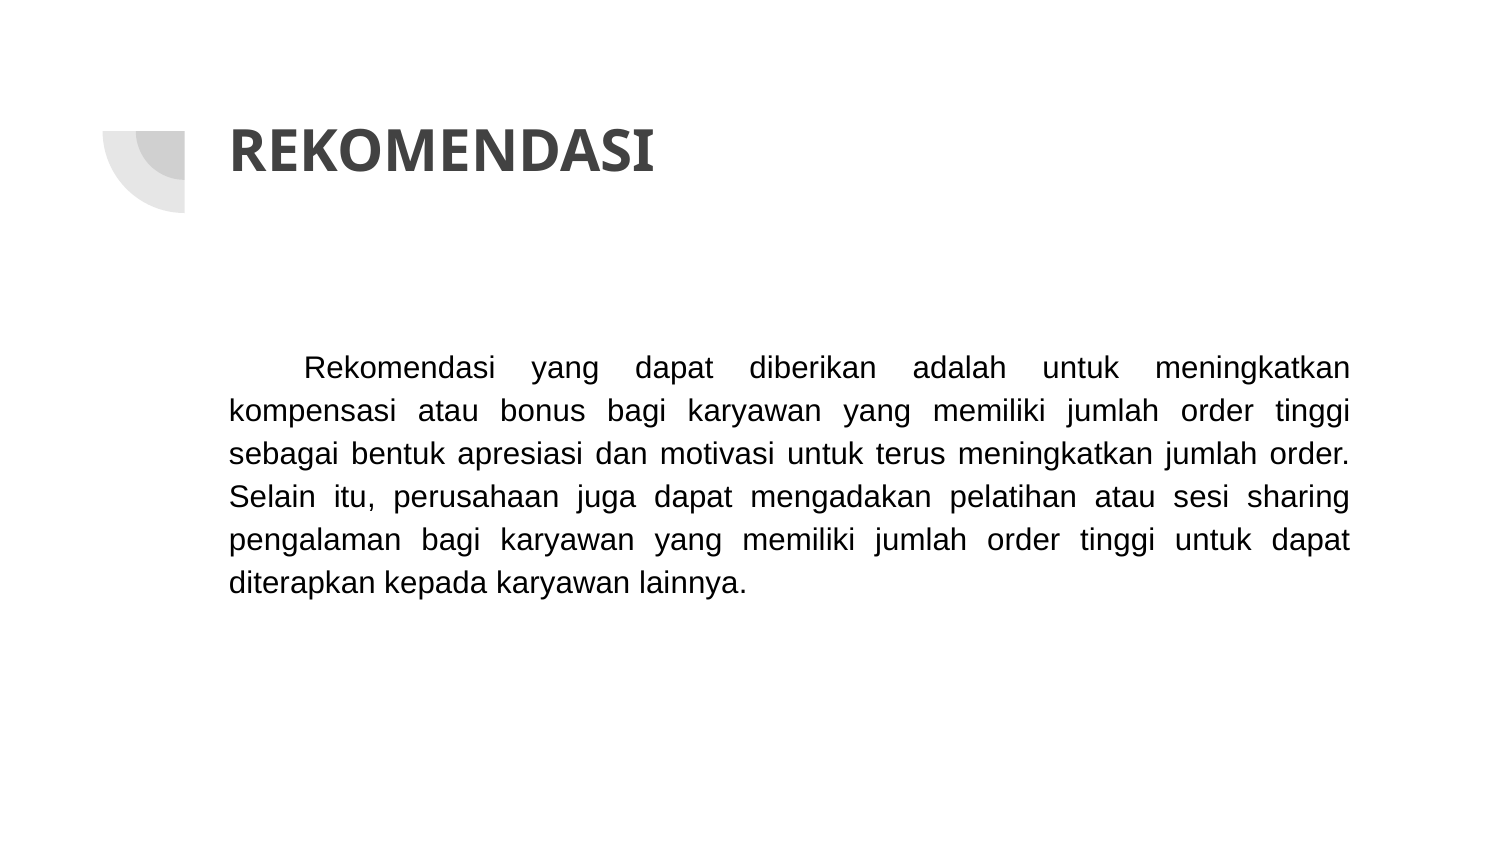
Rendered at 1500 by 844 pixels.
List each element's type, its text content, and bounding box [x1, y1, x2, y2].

title REKOMENDASI [213, 98, 1368, 263]
list Rekomendasi yang dapat diberikan adalah untuk meningkatkan kompensasi atau bonus bagi karyawan yang memiliki jumlah order tinggi sebagai bentuk apresiasi dan motivasi untuk terus meningkatkan jumlah order. Selain itu, perusahaan juga dapat mengadakan pelatihan atau sesi sharing pengalaman bagi karyawan yang memiliki jumlah order tinggi untuk dapat diterapkan kepada karyawan lainnya. [213, 326, 1368, 744]
